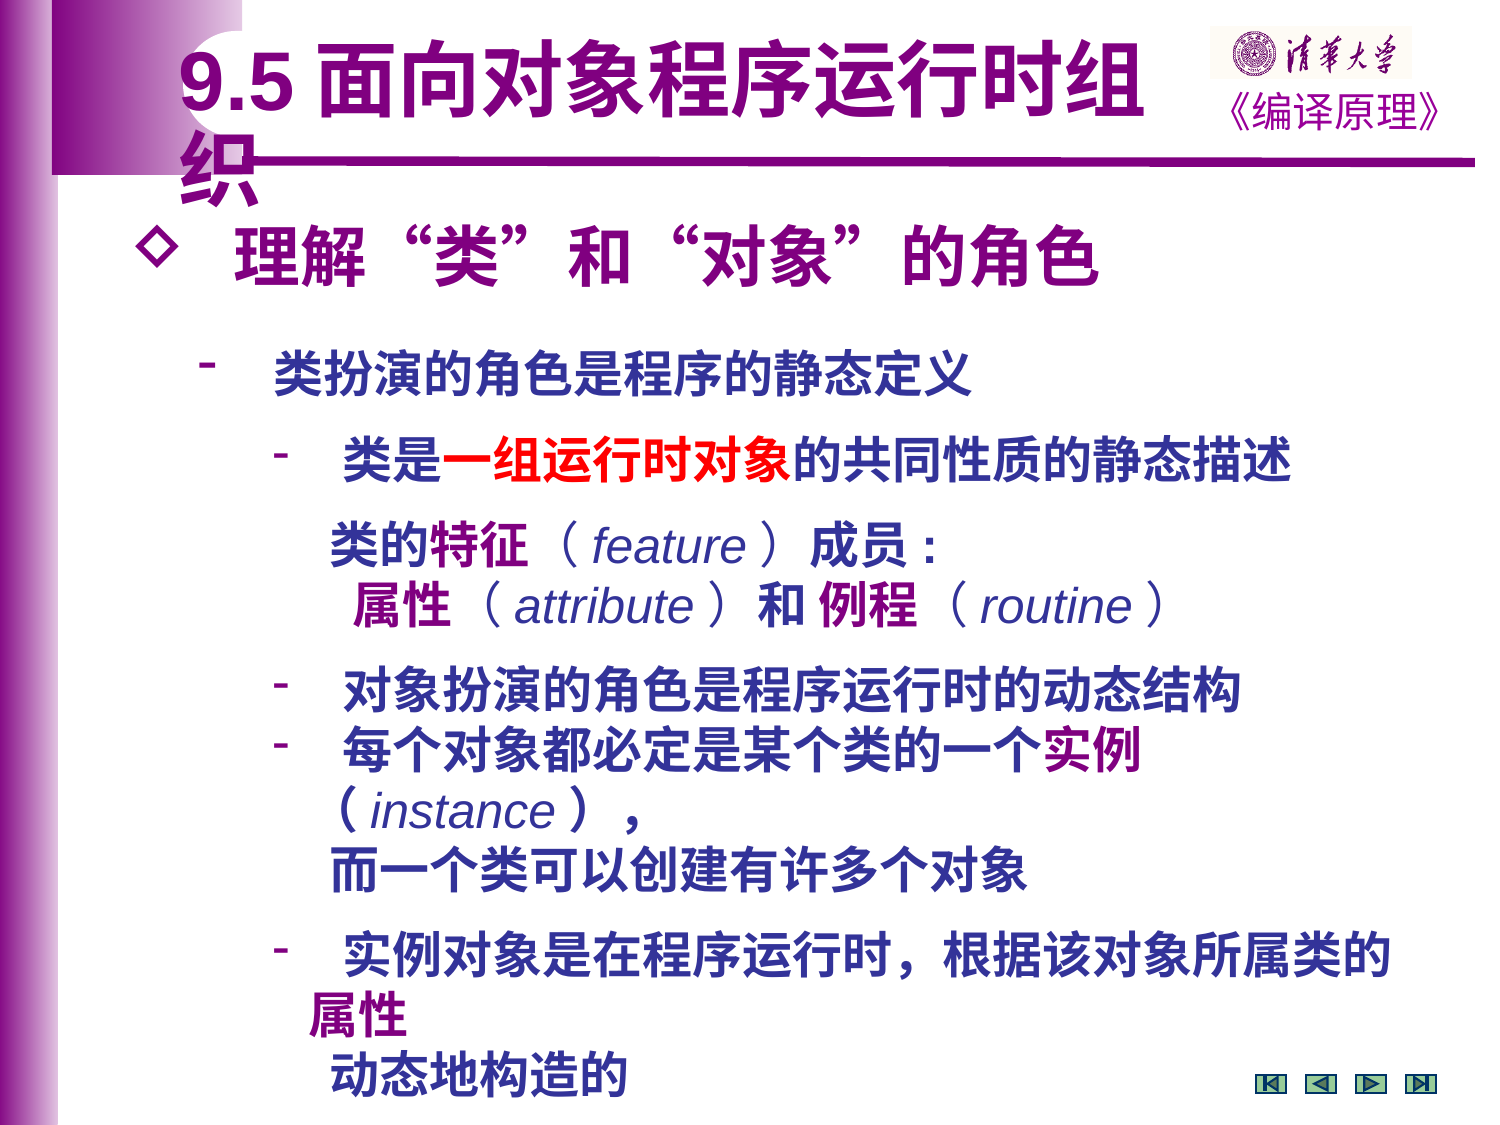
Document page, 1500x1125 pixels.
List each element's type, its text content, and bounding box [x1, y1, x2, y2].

text_box [1406, 1074, 1436, 1093]
text_box [1356, 1074, 1386, 1093]
text_box [1306, 1074, 1336, 1093]
text_box 理解“类”和“对象”的角色 [112, 207, 1341, 303]
text_box 类扮演的角色是程序的静态定义 类是一组运行时对象的共同性质的静态描述 类的特征（feature）成员: 属性（attribute）和 例程（routine） 对象扮演的角色是程序运行时的动态结构 每个对象都必定是某个类的一个实例（instance）， 而一个类可以创建有许多个对象 实例对象是在程序运行时，根据该对象所属类的属性 动态地构造的 [183, 326, 1447, 1111]
text_box 9.5面向对象程序运行时组织 [163, 30, 1235, 207]
picture [1210, 26, 1412, 79]
text_box [1256, 1074, 1286, 1093]
